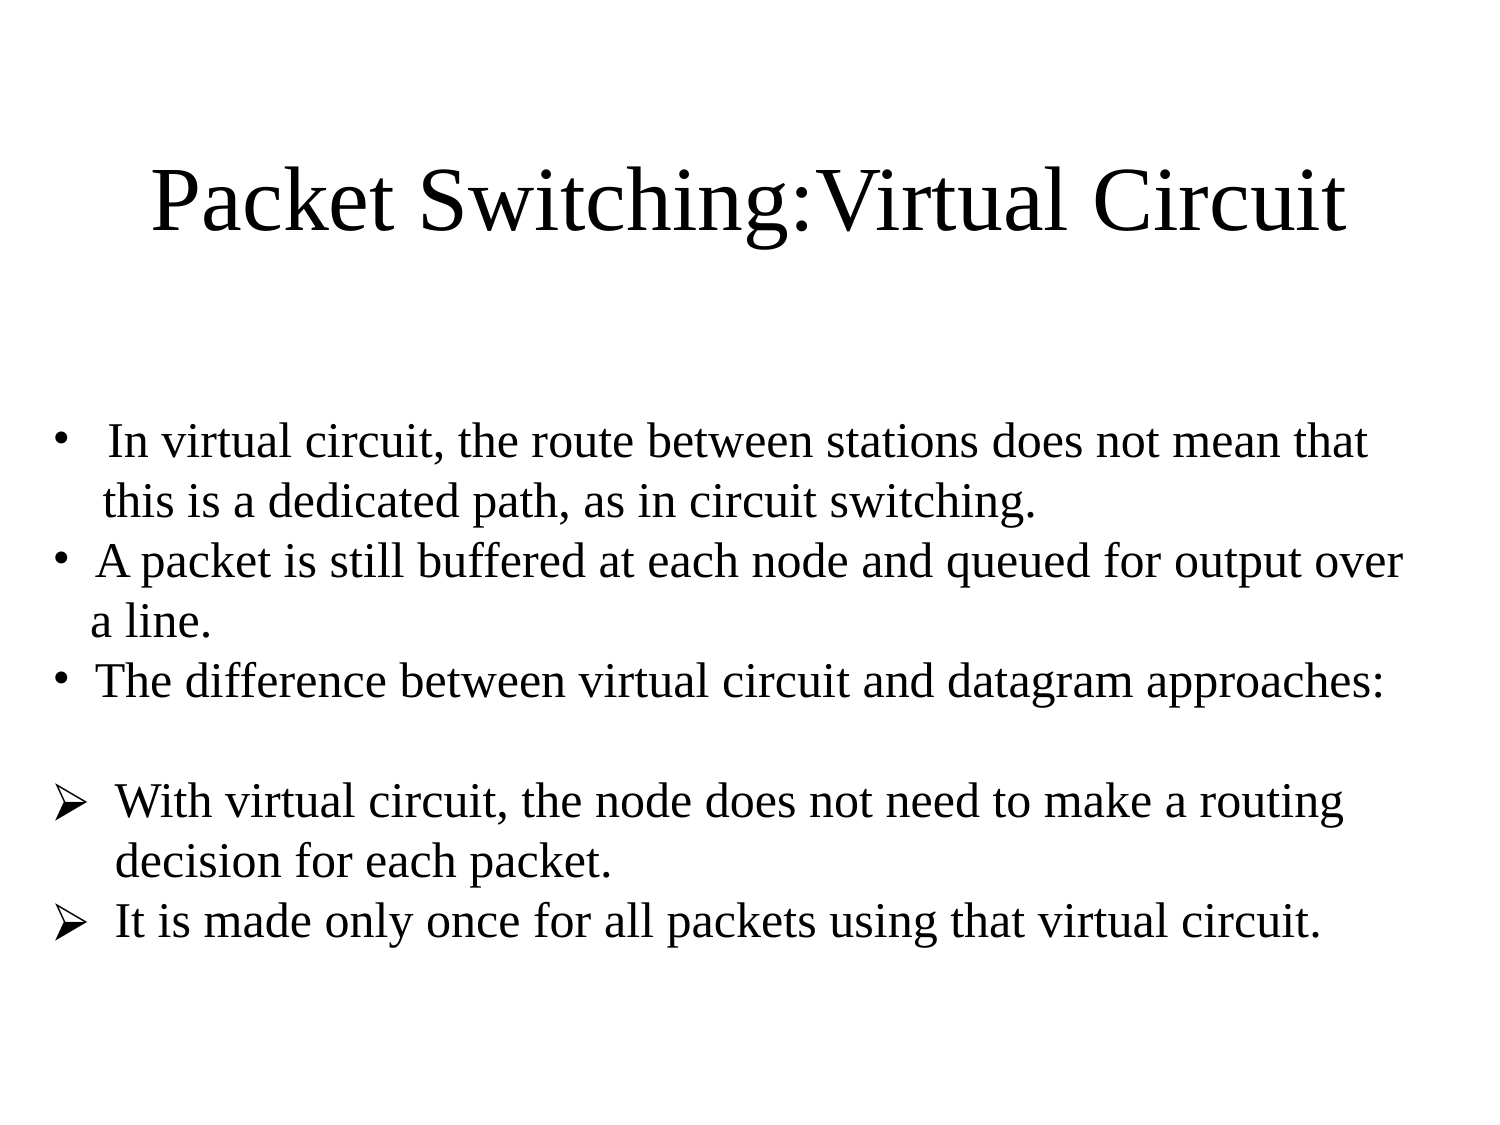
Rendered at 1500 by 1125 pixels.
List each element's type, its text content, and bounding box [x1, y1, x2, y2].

title Packet Switching:Virtual Circuit [112, 99, 1388, 288]
text_box In virtual circuit, the route between stations does not mean that this is a dedicated path, as in circuit switching. A packet is still buffered at each node and queued for output over a line. The difference between virtual circuit and datagram approaches: With virtual circuit, the node does not need to make a routing decision for each packet. It is made only once for all packets using that virtual circuit. [37, 399, 1450, 1015]
